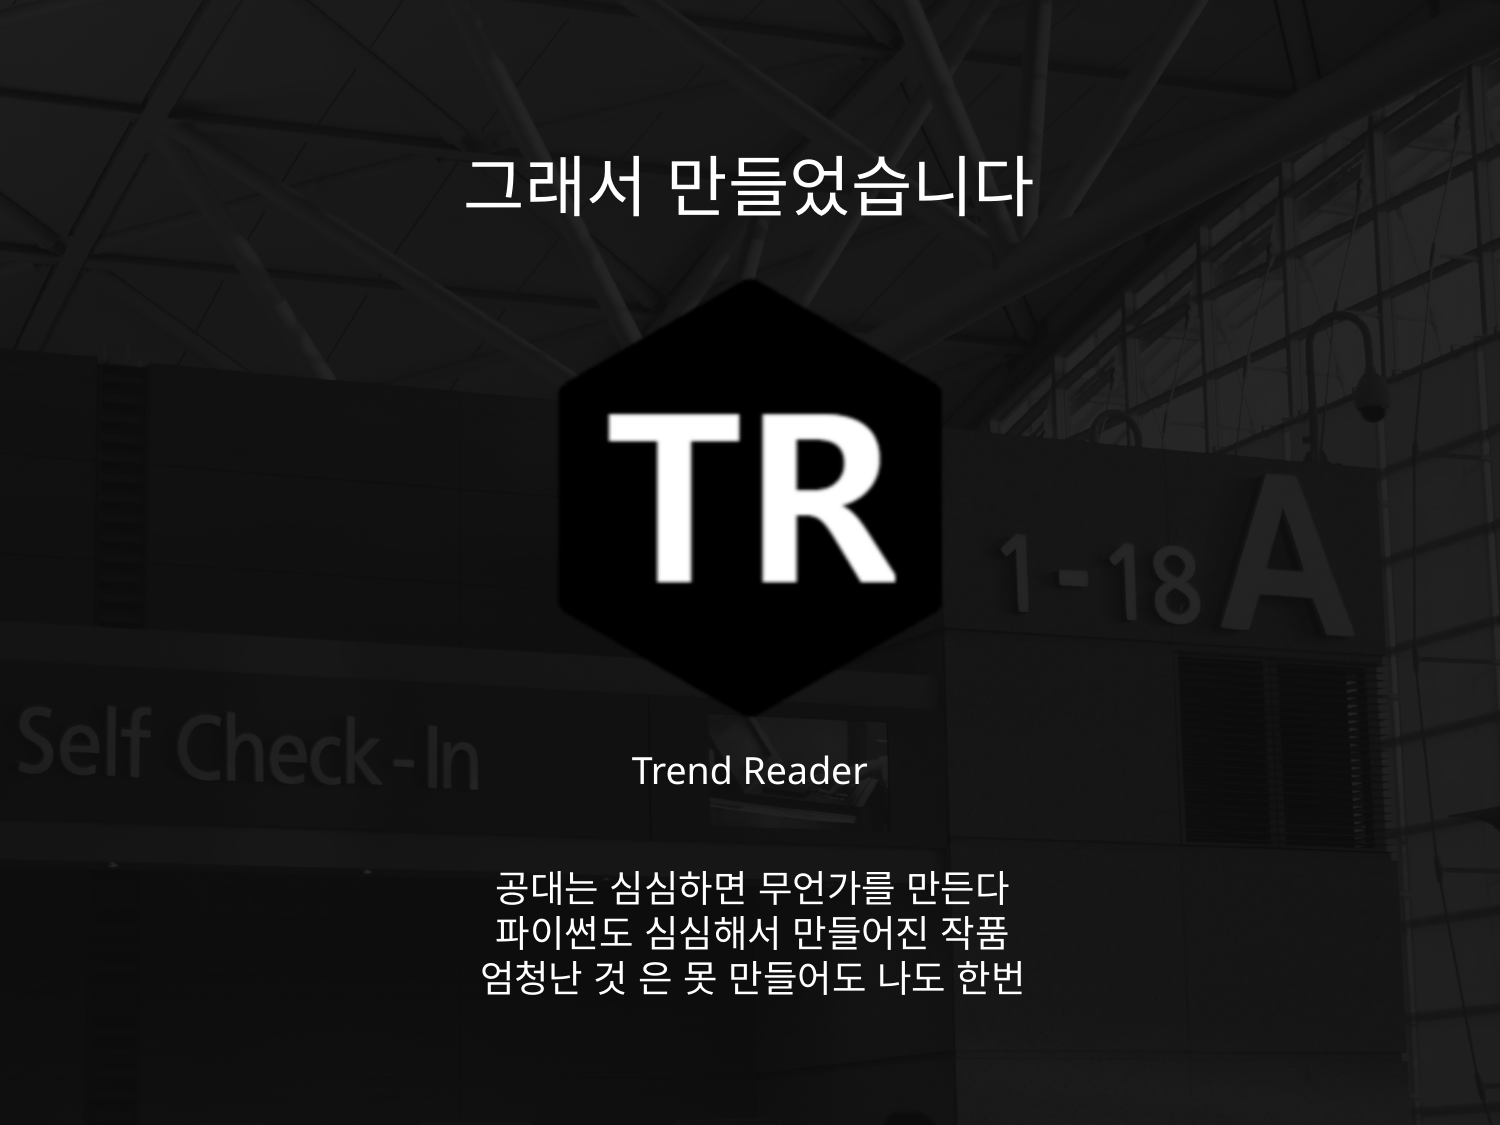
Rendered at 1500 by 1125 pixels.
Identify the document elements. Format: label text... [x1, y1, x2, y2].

text_box 공대는 심심하면 무언가를 만든다 파이썬도 심심해서 만들어진 작품 엄청난 것 은 못 만들어도 나도 한번 [0, 857, 1500, 1008]
text_box Trend Reader [0, 739, 1500, 800]
text_box 그래서 만들었습니다 [0, 137, 1500, 232]
picture [507, 254, 993, 740]
